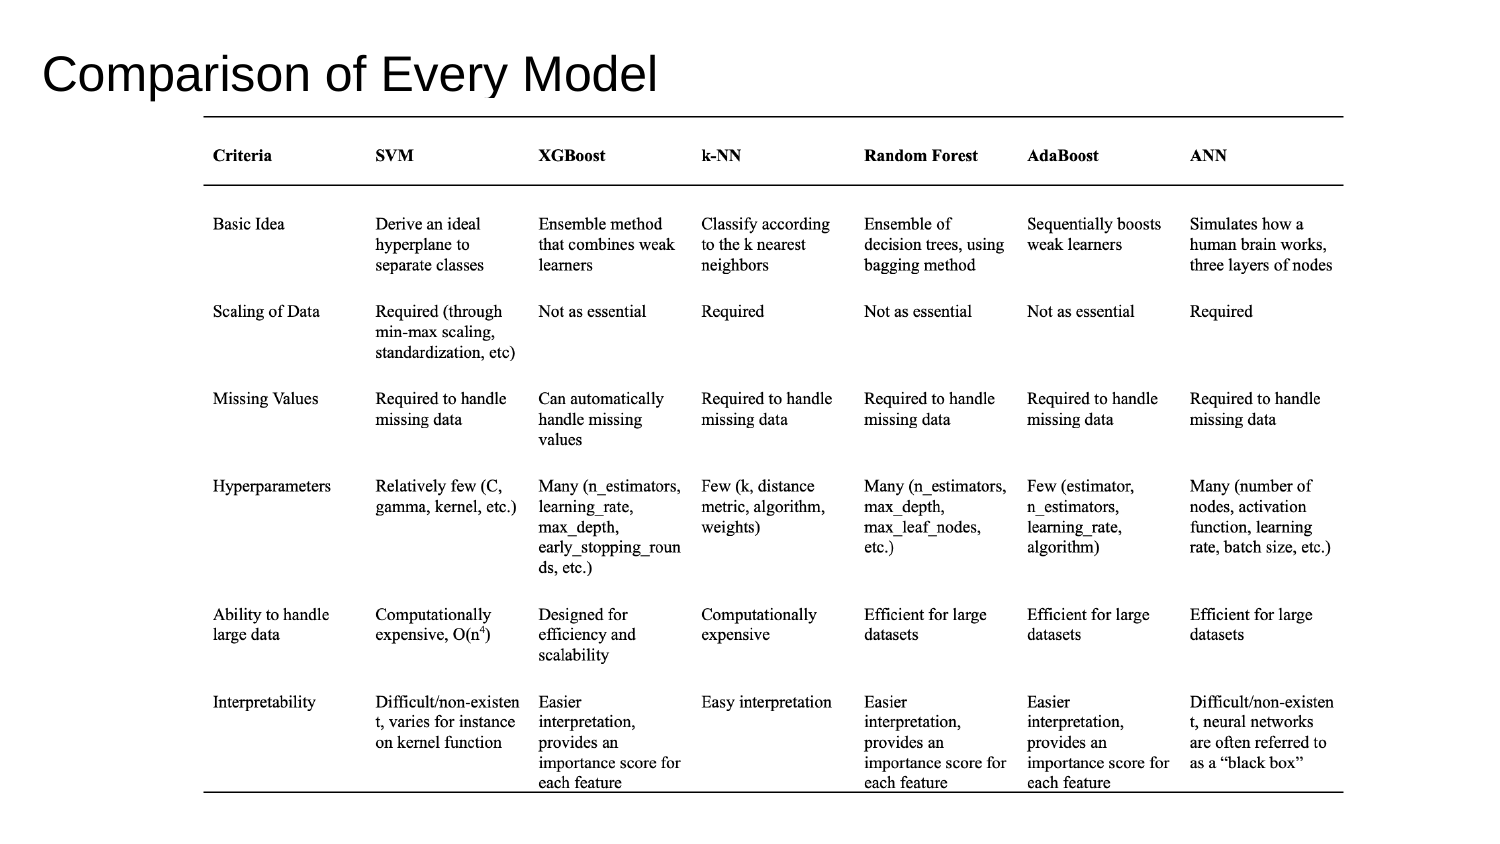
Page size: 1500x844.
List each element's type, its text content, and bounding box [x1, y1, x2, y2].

picture [186, 98, 1363, 809]
title Comparison of Every Model [26, 26, 1425, 121]
